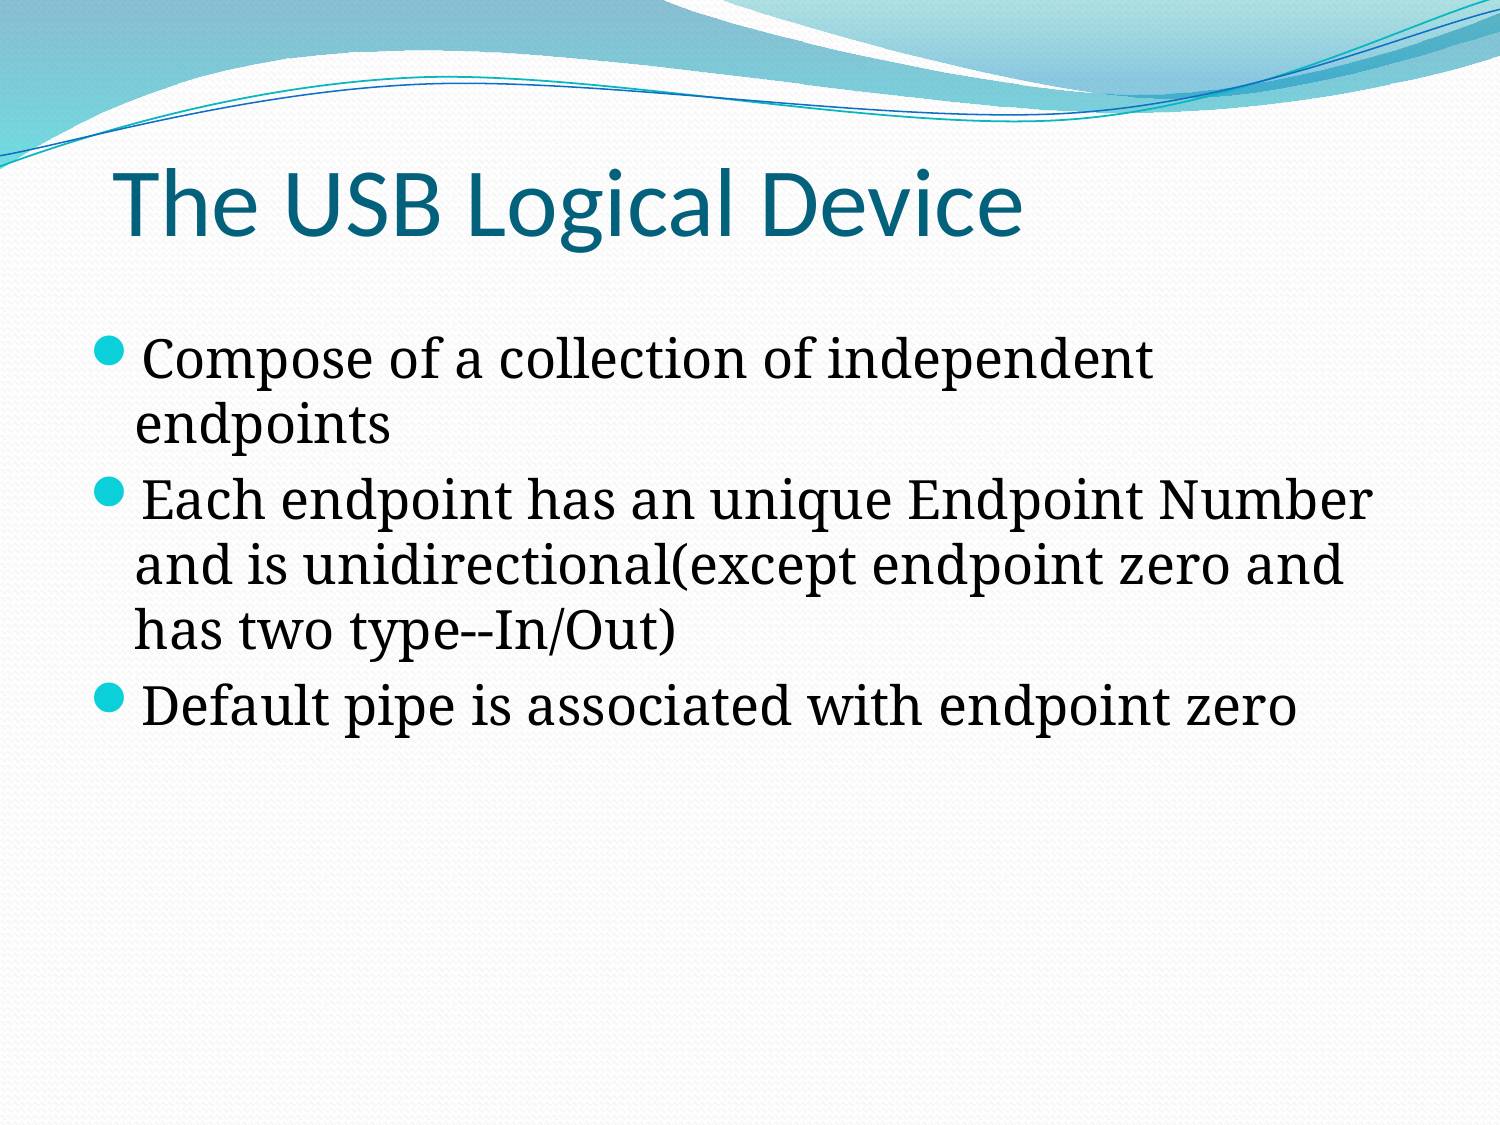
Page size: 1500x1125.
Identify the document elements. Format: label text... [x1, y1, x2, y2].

title The USB Logical Device [112, 131, 1388, 257]
list Compose of a collection of independent endpoints Each endpoint has an unique Endpoint Number and is unidirectional(except endpoint zero and has two type--In/Out) Default pipe is associated with endpoint zero [75, 317, 1425, 1038]
